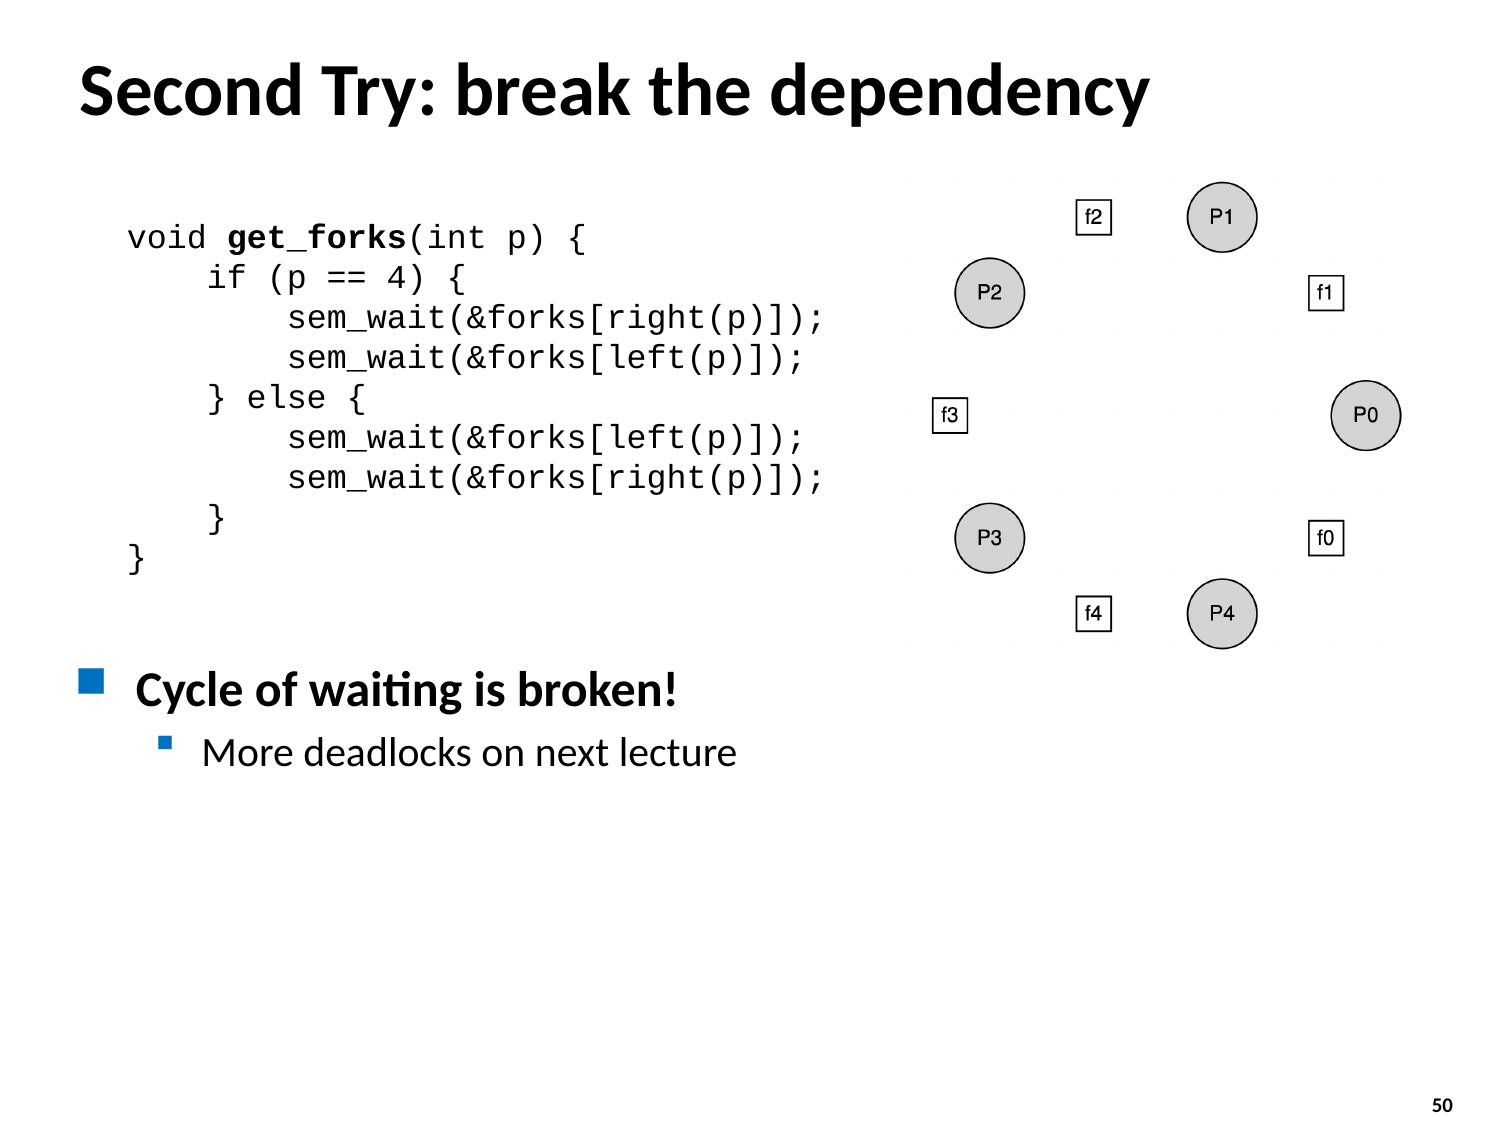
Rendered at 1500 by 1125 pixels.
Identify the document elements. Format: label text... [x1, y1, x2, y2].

text_box void get_forks(int p) { if (p == 4) { sem_wait(&forks[right(p)]); sem_wait(&forks[left(p)]); } else { sem_wait(&forks[left(p)]); sem_wait(&forks[right(p)]); } } [112, 207, 845, 582]
title Second Try: break the dependency [64, 23, 1311, 149]
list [878, 161, 1436, 686]
text_box Cycle of waiting is broken! More deadlocks on next lecture [64, 648, 1360, 964]
